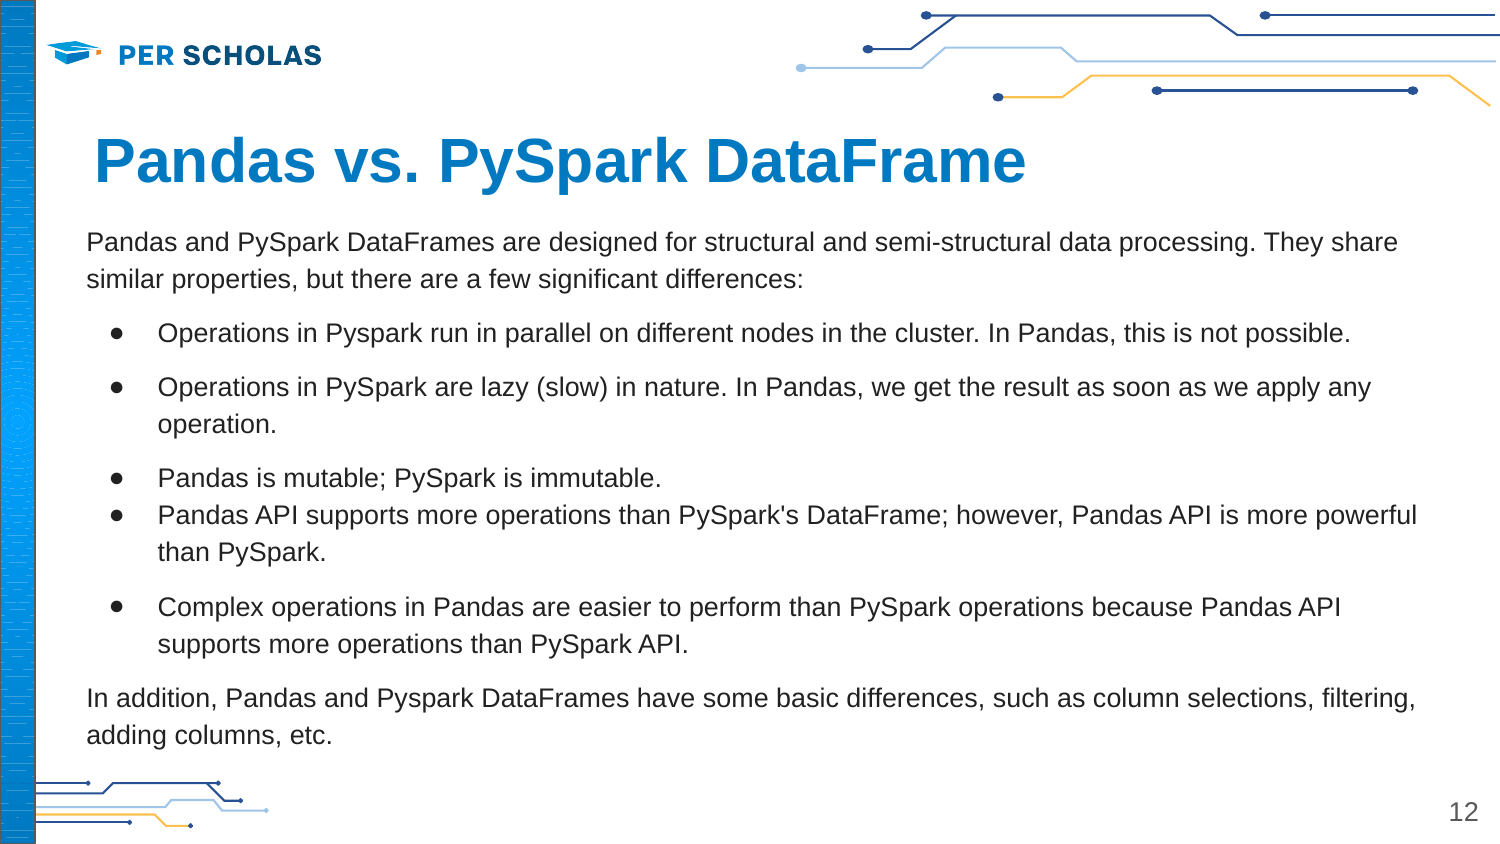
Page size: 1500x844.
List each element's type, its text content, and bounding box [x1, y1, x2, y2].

picture [36, 17, 339, 83]
title Pandas vs. PySpark DataFrame [79, 110, 1478, 205]
list Pandas and PySpark DataFrames are designed for structural and semi-structural data processing. They share similar properties, but there are a few significant differences: Operations in Pyspark run in parallel on different nodes in the cluster. In Pandas, this is not possible. Operations in PySpark are lazy (slow) in nature. In Pandas, we get the result as soon as we apply any operation. Pandas is mutable; PySpark is immutable. Pandas API supports more operations than PySpark's DataFrame; however, Pandas API is more powerful than PySpark. Complex operations in Pandas are easier to perform than PySpark operations because Pandas API supports more operations than PySpark API. In addition, Pandas and Pyspark DataFrames have some basic differences, such as column selections, filtering, adding columns, etc. [71, 204, 1469, 766]
slide_number ‹#› [1403, 779, 1494, 844]
